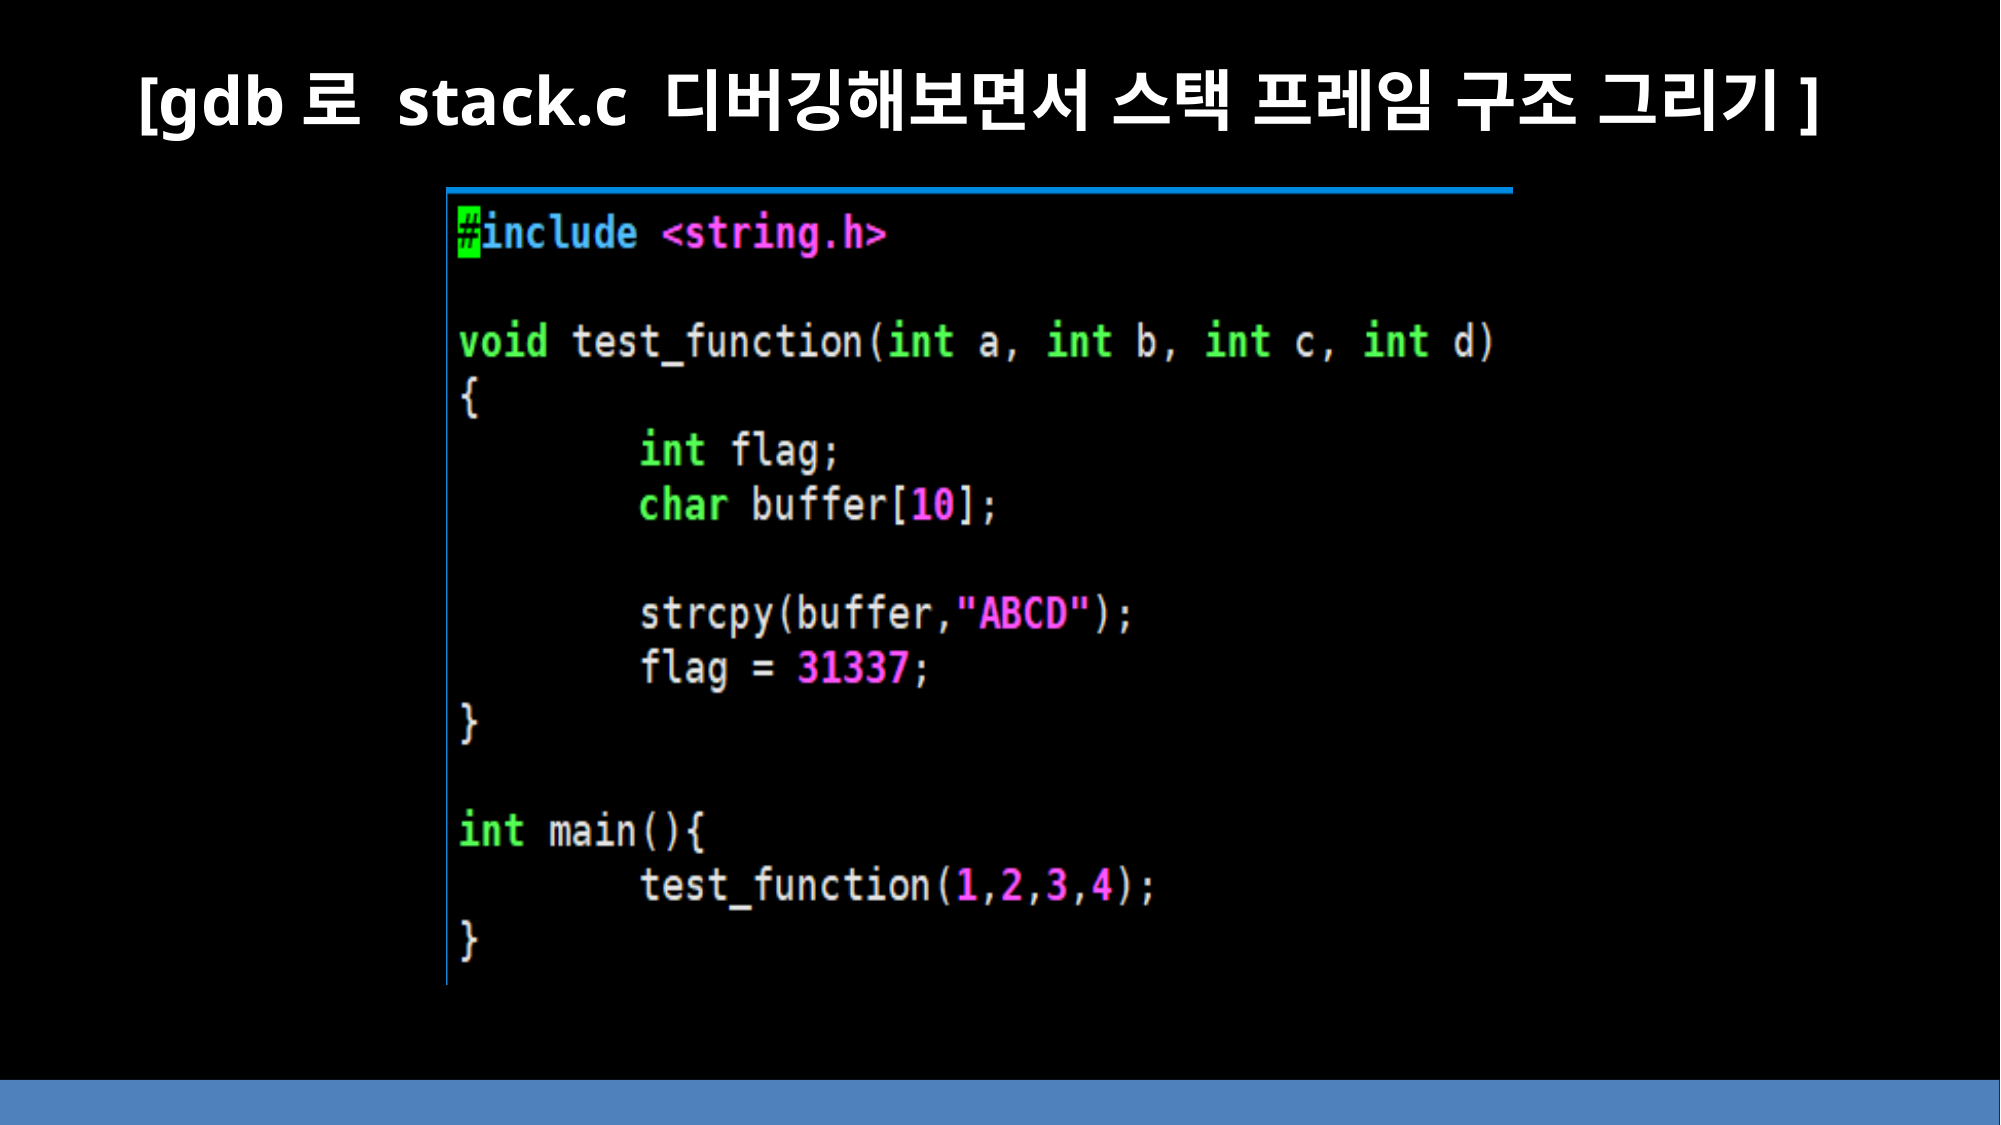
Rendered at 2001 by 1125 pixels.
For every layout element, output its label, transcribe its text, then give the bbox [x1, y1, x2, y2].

picture [446, 187, 1513, 985]
title [gdb로 stack.c 디버깅해보면서 스택 프레임 구조 그리기] [122, 56, 1871, 148]
